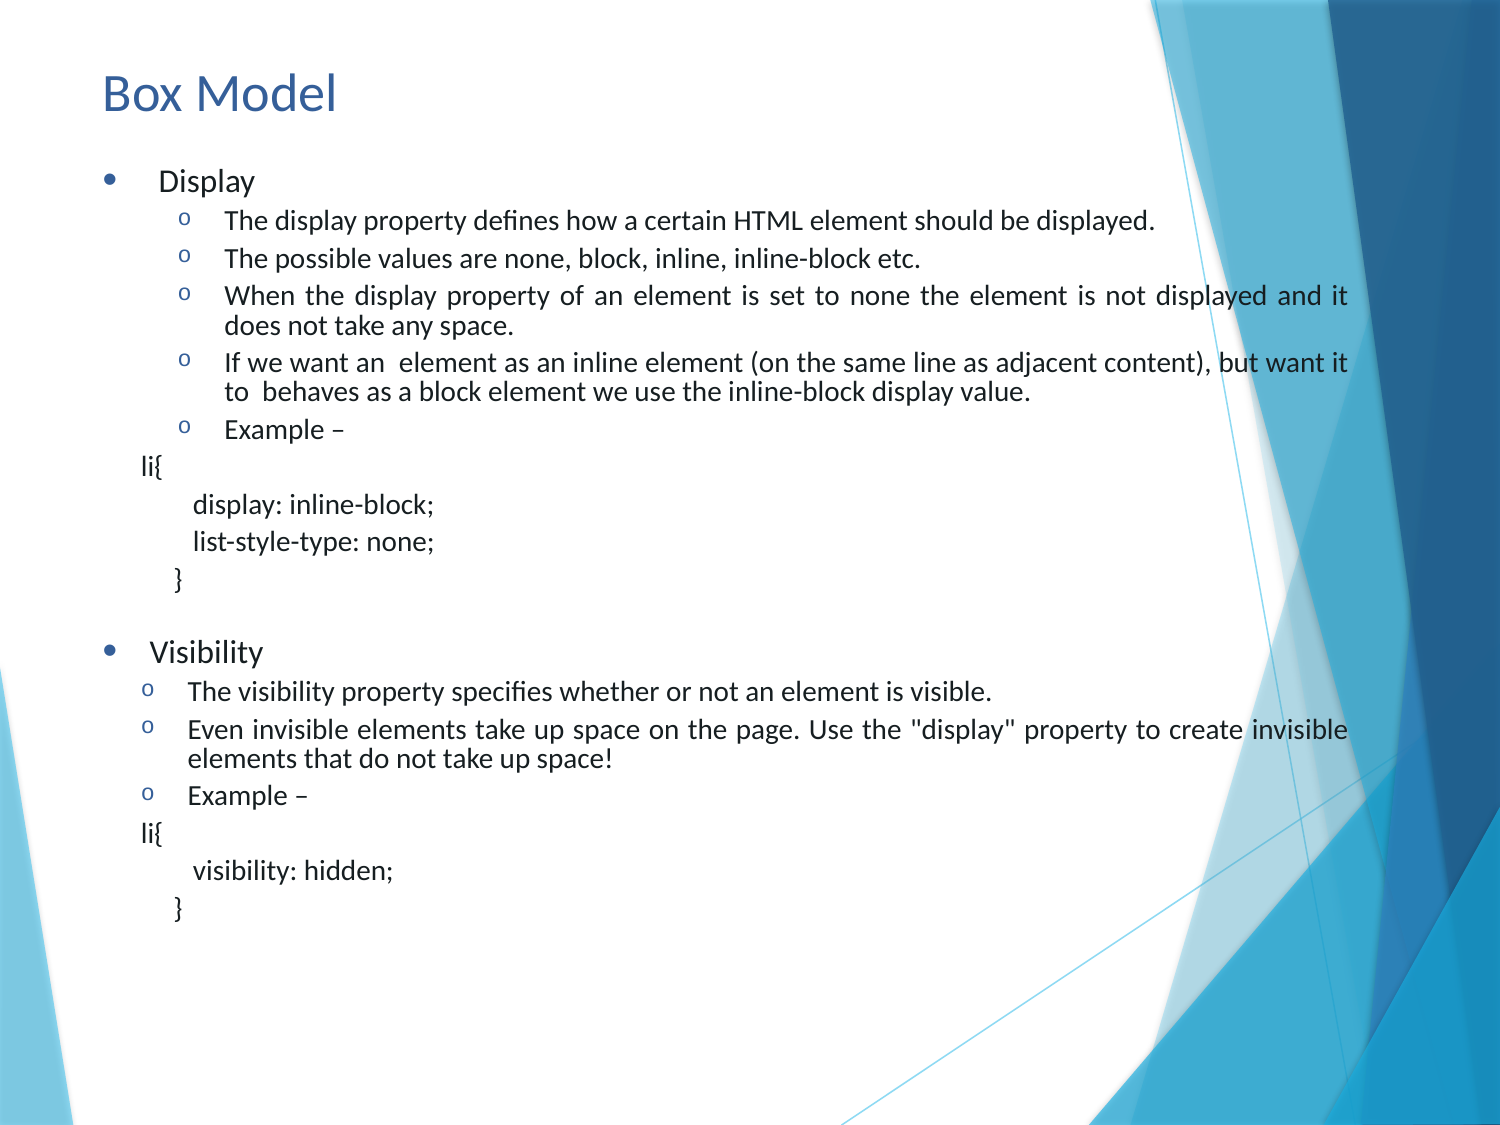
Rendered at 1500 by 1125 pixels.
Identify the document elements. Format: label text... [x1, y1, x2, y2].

title Box Model [87, 50, 1475, 163]
list Display The display property defines how a certain HTML element should be displayed. The possible values are none, block, inline, inline-block etc. When the display property of an element is set to none the element is not displayed and it does not take any space. If we want an element as an inline element (on the same line as adjacent content), but want it to behaves as a block element we use the inline-block display value. Example – li{ display: inline-block; list-style-type: none; } Visibility The visibility property specifies whether or not an element is visible. Even invisible elements take up space on the page. Use the "display" property to create invisible elements that do not take up space! Example – li{ visibility: hidden; } [87, 162, 1365, 1038]
